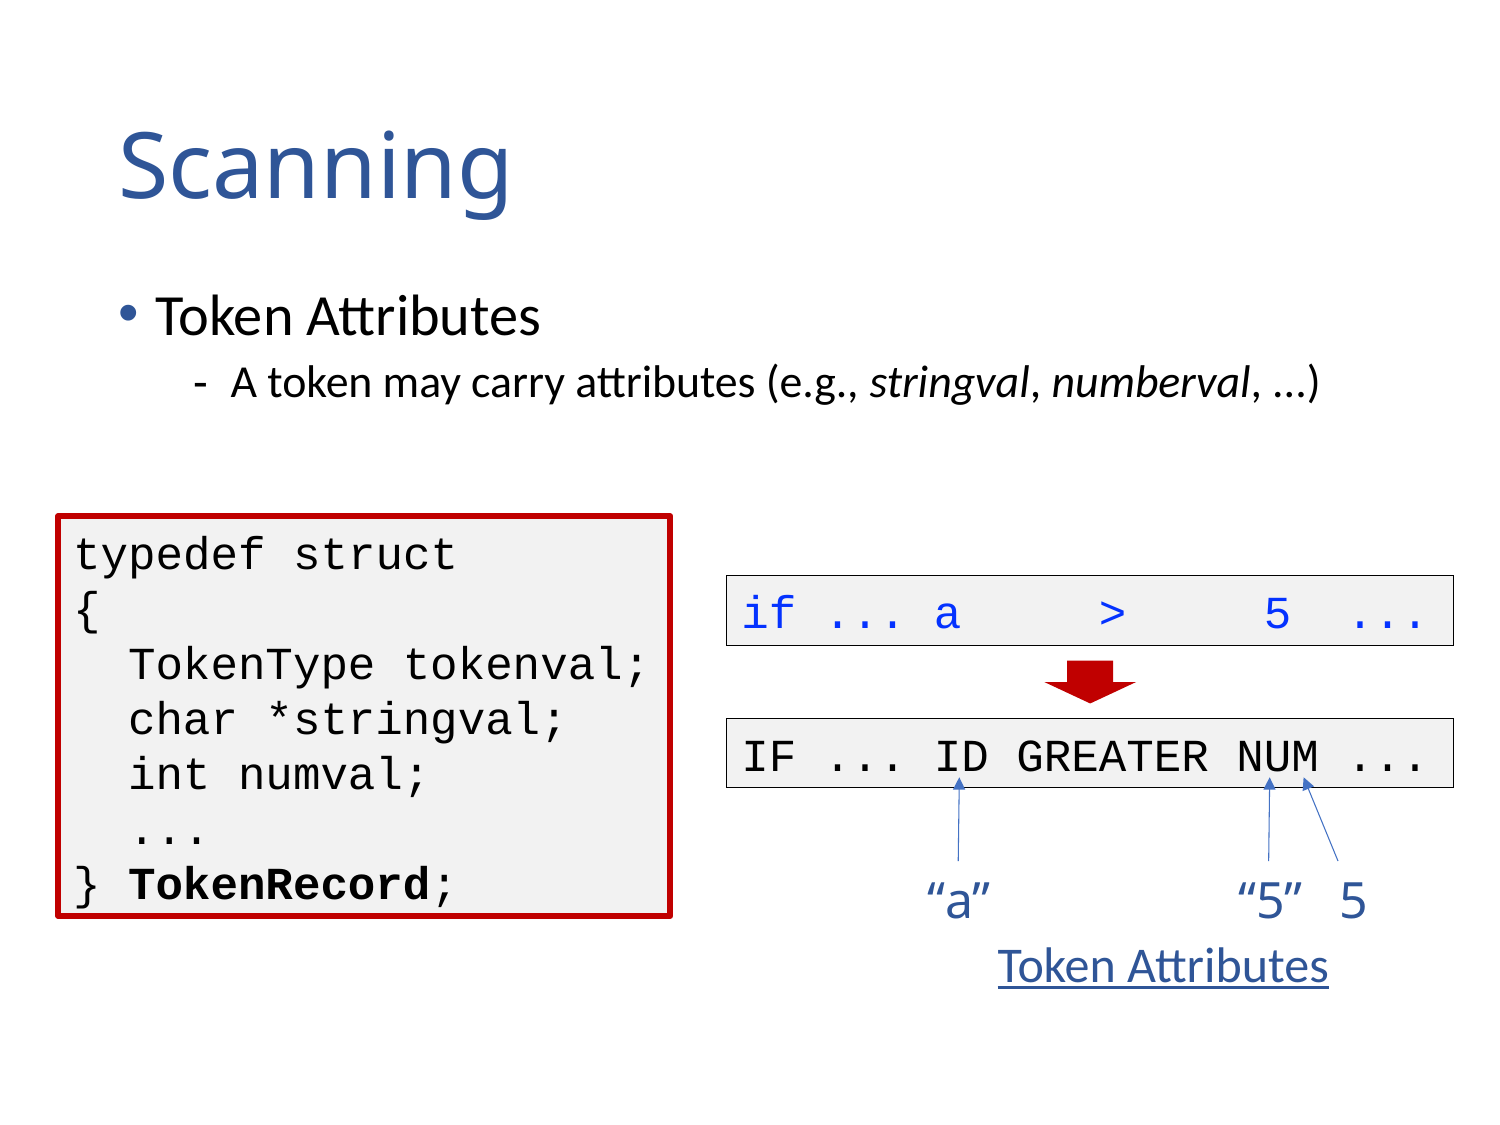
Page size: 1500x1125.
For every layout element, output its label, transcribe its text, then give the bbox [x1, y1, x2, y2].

text_box typedef struct { TokenType tokenval; char *stringval; int numval; ... } TokenRecord; [58, 516, 671, 916]
text_box [1043, 659, 1137, 705]
text_box Token Attributes [982, 925, 1344, 1000]
title Scanning [103, 59, 1397, 277]
text_box “5” [1223, 861, 1318, 925]
list Token Attributes A token may carry attributes (e.g., stringval, numberval, ...) [103, 277, 1500, 516]
text_box if ... a > 5 ... [726, 575, 1454, 646]
text_box 5 [1324, 861, 1383, 936]
text_box “a” [912, 861, 1006, 936]
text_box IF ... ID GREATER NUM ... [726, 718, 1454, 788]
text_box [1303, 777, 1338, 861]
